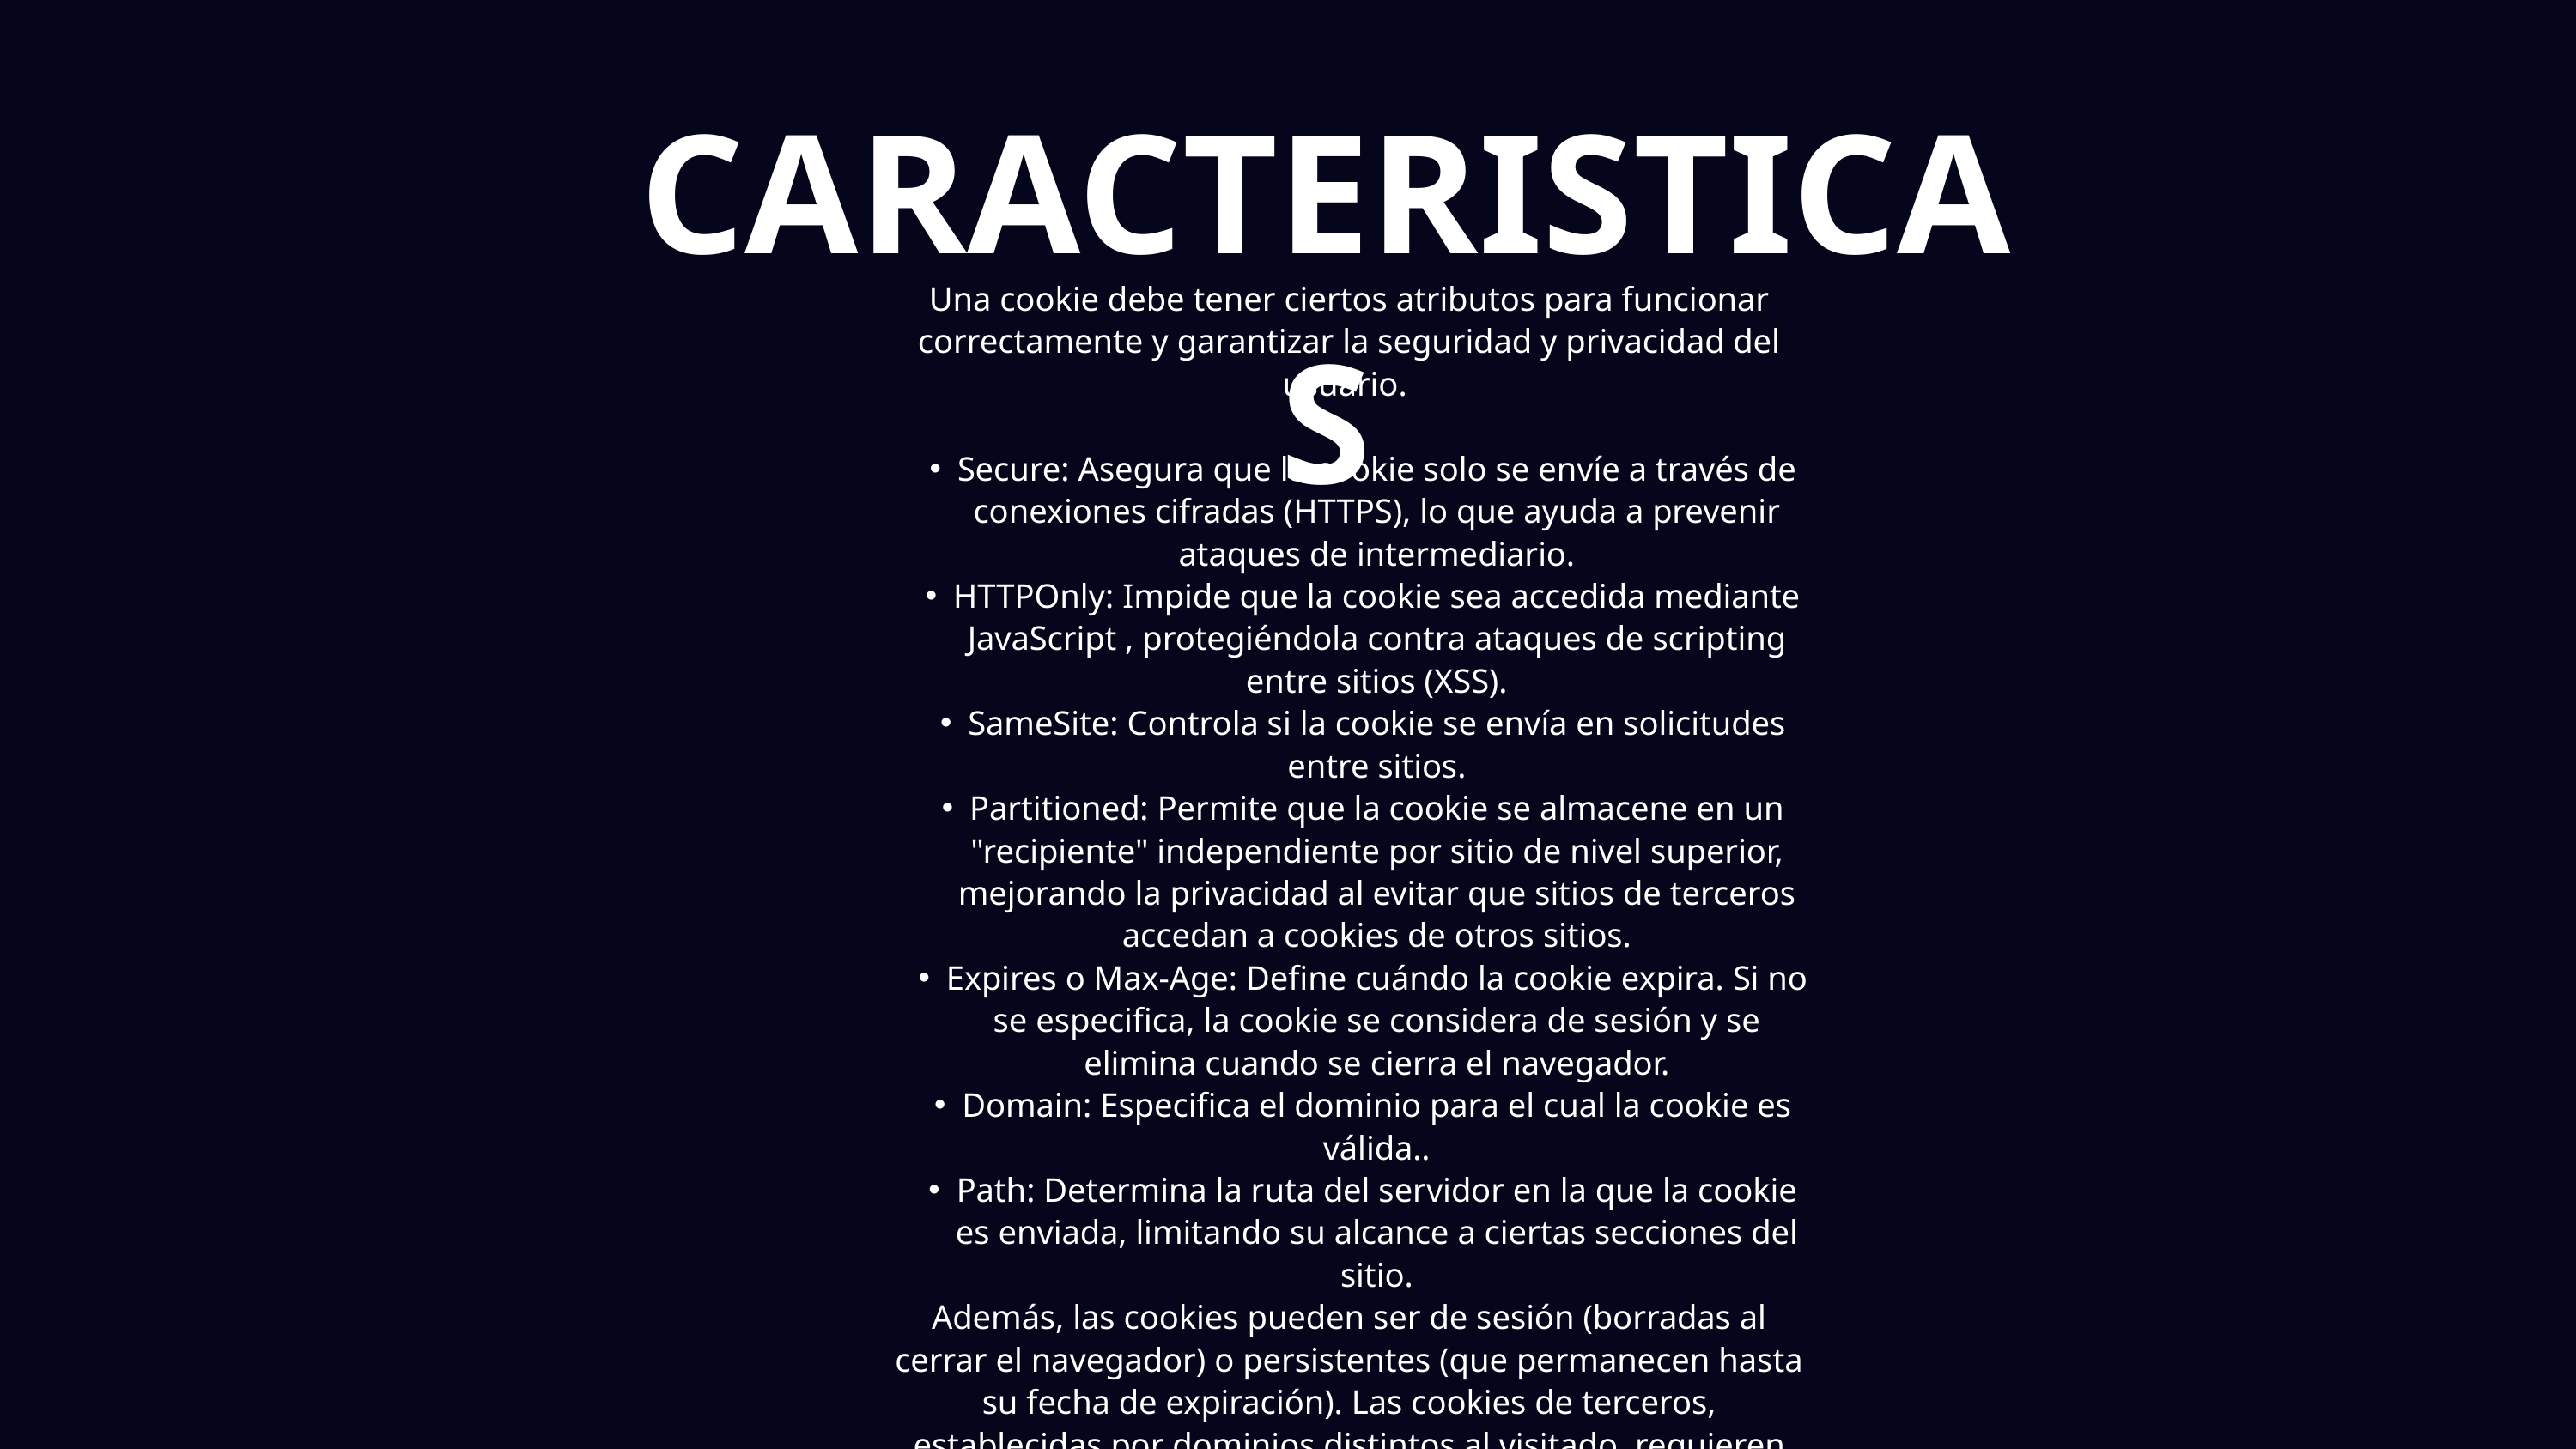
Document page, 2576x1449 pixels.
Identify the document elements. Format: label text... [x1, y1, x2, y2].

text_box CARACTERISTICAS [603, 56, 2049, 517]
text_box Una cookie debe tener ciertos atributos para funcionar correctamente y garantizar la seguridad y privacidad del usuario. Secure: Asegura que la cookie solo se envíe a través de conexiones cifradas (HTTPS), lo que ayuda a prevenir ataques de intermediario. HTTPOnly: Impide que la cookie sea accedida mediante JavaScript , protegiéndola contra ataques de scripting entre sitios (XSS). SameSite: Controla si la cookie se envía en solicitudes entre sitios. Partitioned: Permite que la cookie se almacene en un "recipiente" independiente por sitio de nivel superior, mejorando la privacidad al evitar que sitios de terceros accedan a cookies de otros sitios. Expires o Max-Age: Define cuándo la cookie expira. Si no se especifica, la cookie se considera de sesión y se elimina cuando se cierra el navegador. Domain: Especifica el dominio para el cual la cookie es válida.. Path: Determina la ruta del servidor en la que la cookie es enviada, limitando su alcance a ciertas secciones del sitio. Además, las cookies pueden ser de sesión (borradas al cerrar el navegador) o persistentes (que permanecen hasta su fecha de expiración). Las cookies de terceros, establecidas por dominios distintos al visitado, requieren especial atención por su uso en seguimiento y publicidad. [890, 517, 1808, 1449]
